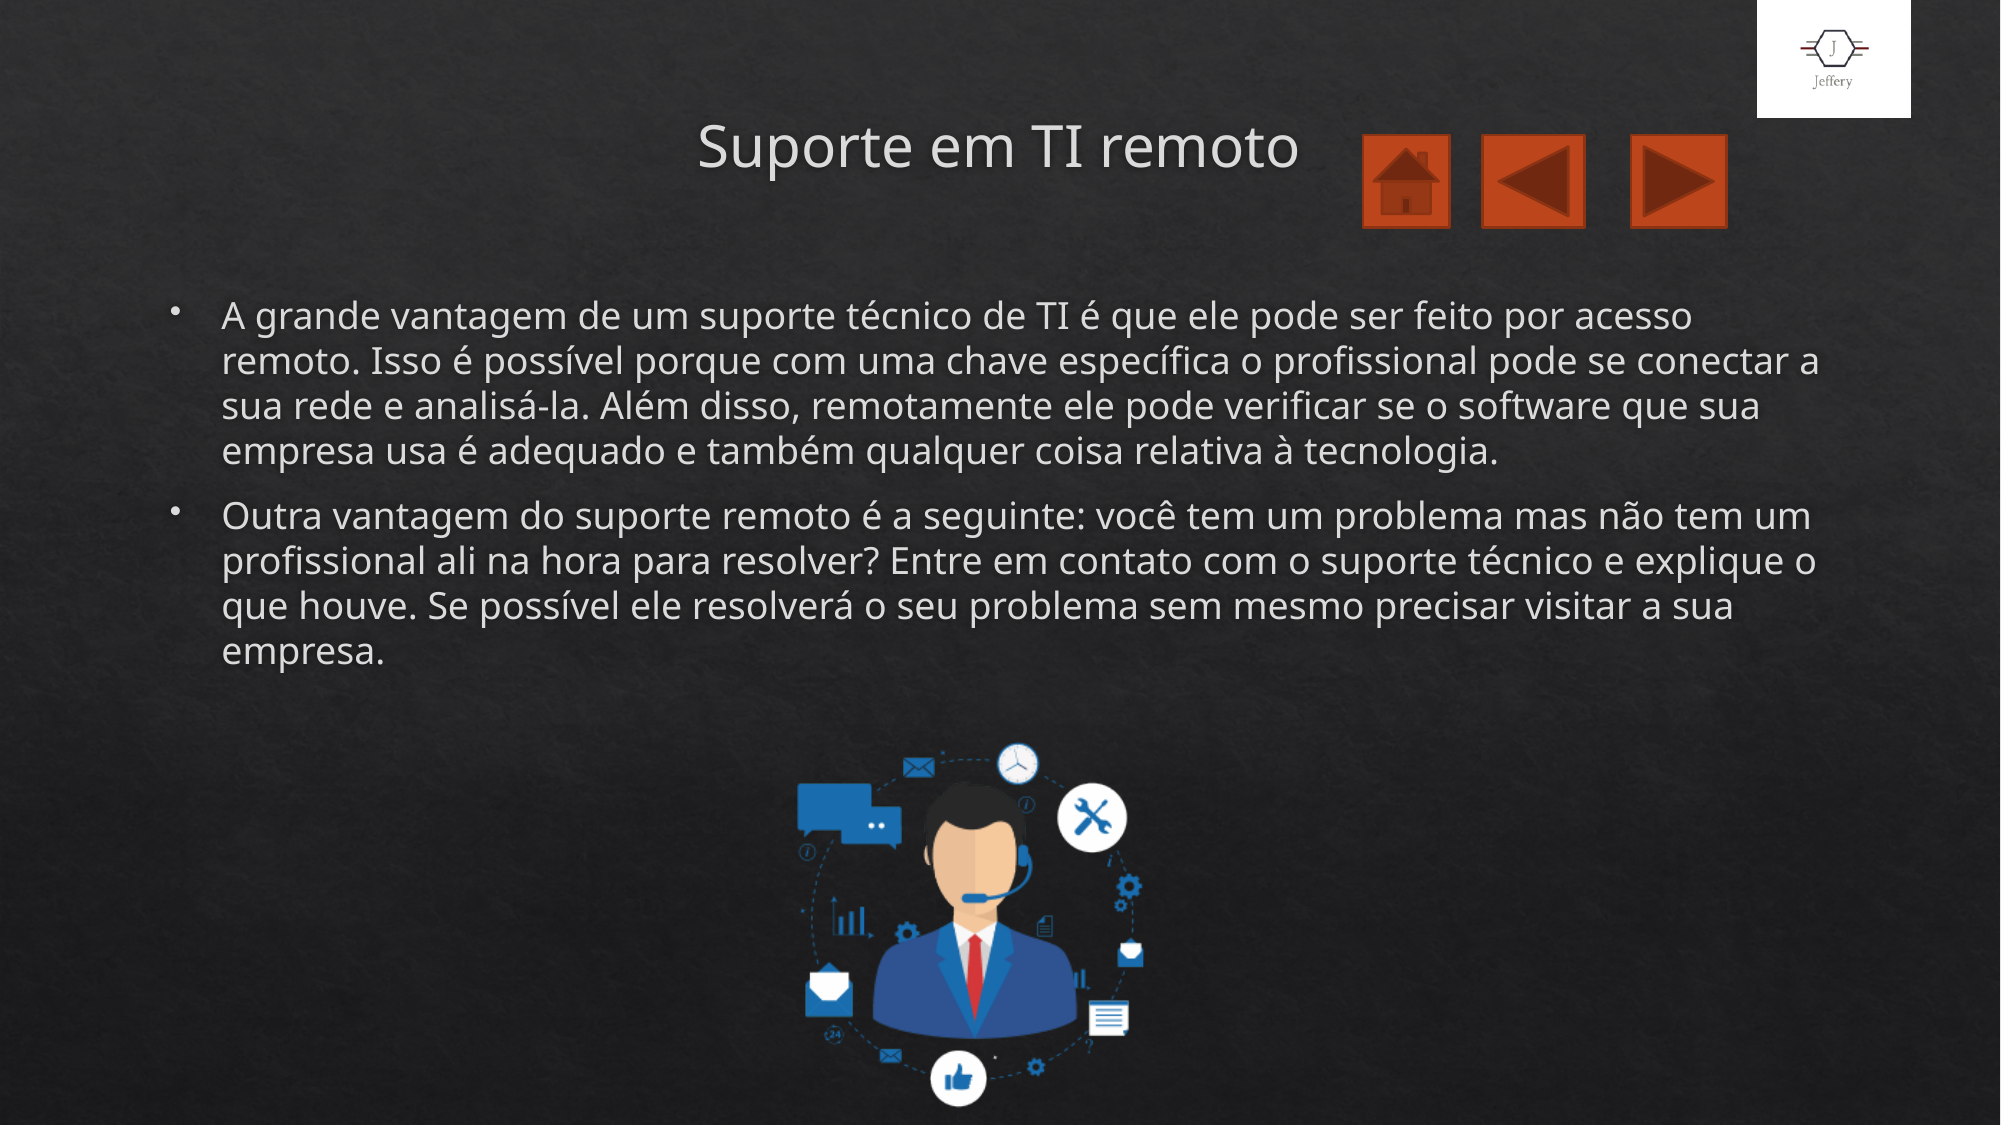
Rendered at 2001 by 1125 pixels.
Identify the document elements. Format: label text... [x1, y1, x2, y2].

picture [1757, 0, 1911, 118]
title Suporte em TI remoto [149, 99, 1849, 260]
list A grande vantagem de um suporte técnico de TI é que ele pode ser feito por acesso remoto. Isso é possível porque com uma chave específica o profissional pode se conectar a sua rede e analisá-la. Além disso, remotamente ele pode verificar se o software que sua empresa usa é adequado e também qualquer coisa relativa à tecnologia. Outra vantagem do suporte remoto é a seguinte: você tem um problema mas não tem um profissional ali na hora para resolver? Entre em contato com o suporte técnico e explique o que houve. Se possível ele resolverá o seu problema sem mesmo precisar visitar a sua empresa. [149, 284, 1849, 950]
picture [797, 741, 1145, 1108]
text_box [1630, 134, 1728, 229]
text_box [1481, 134, 1586, 229]
text_box [1362, 134, 1451, 229]
